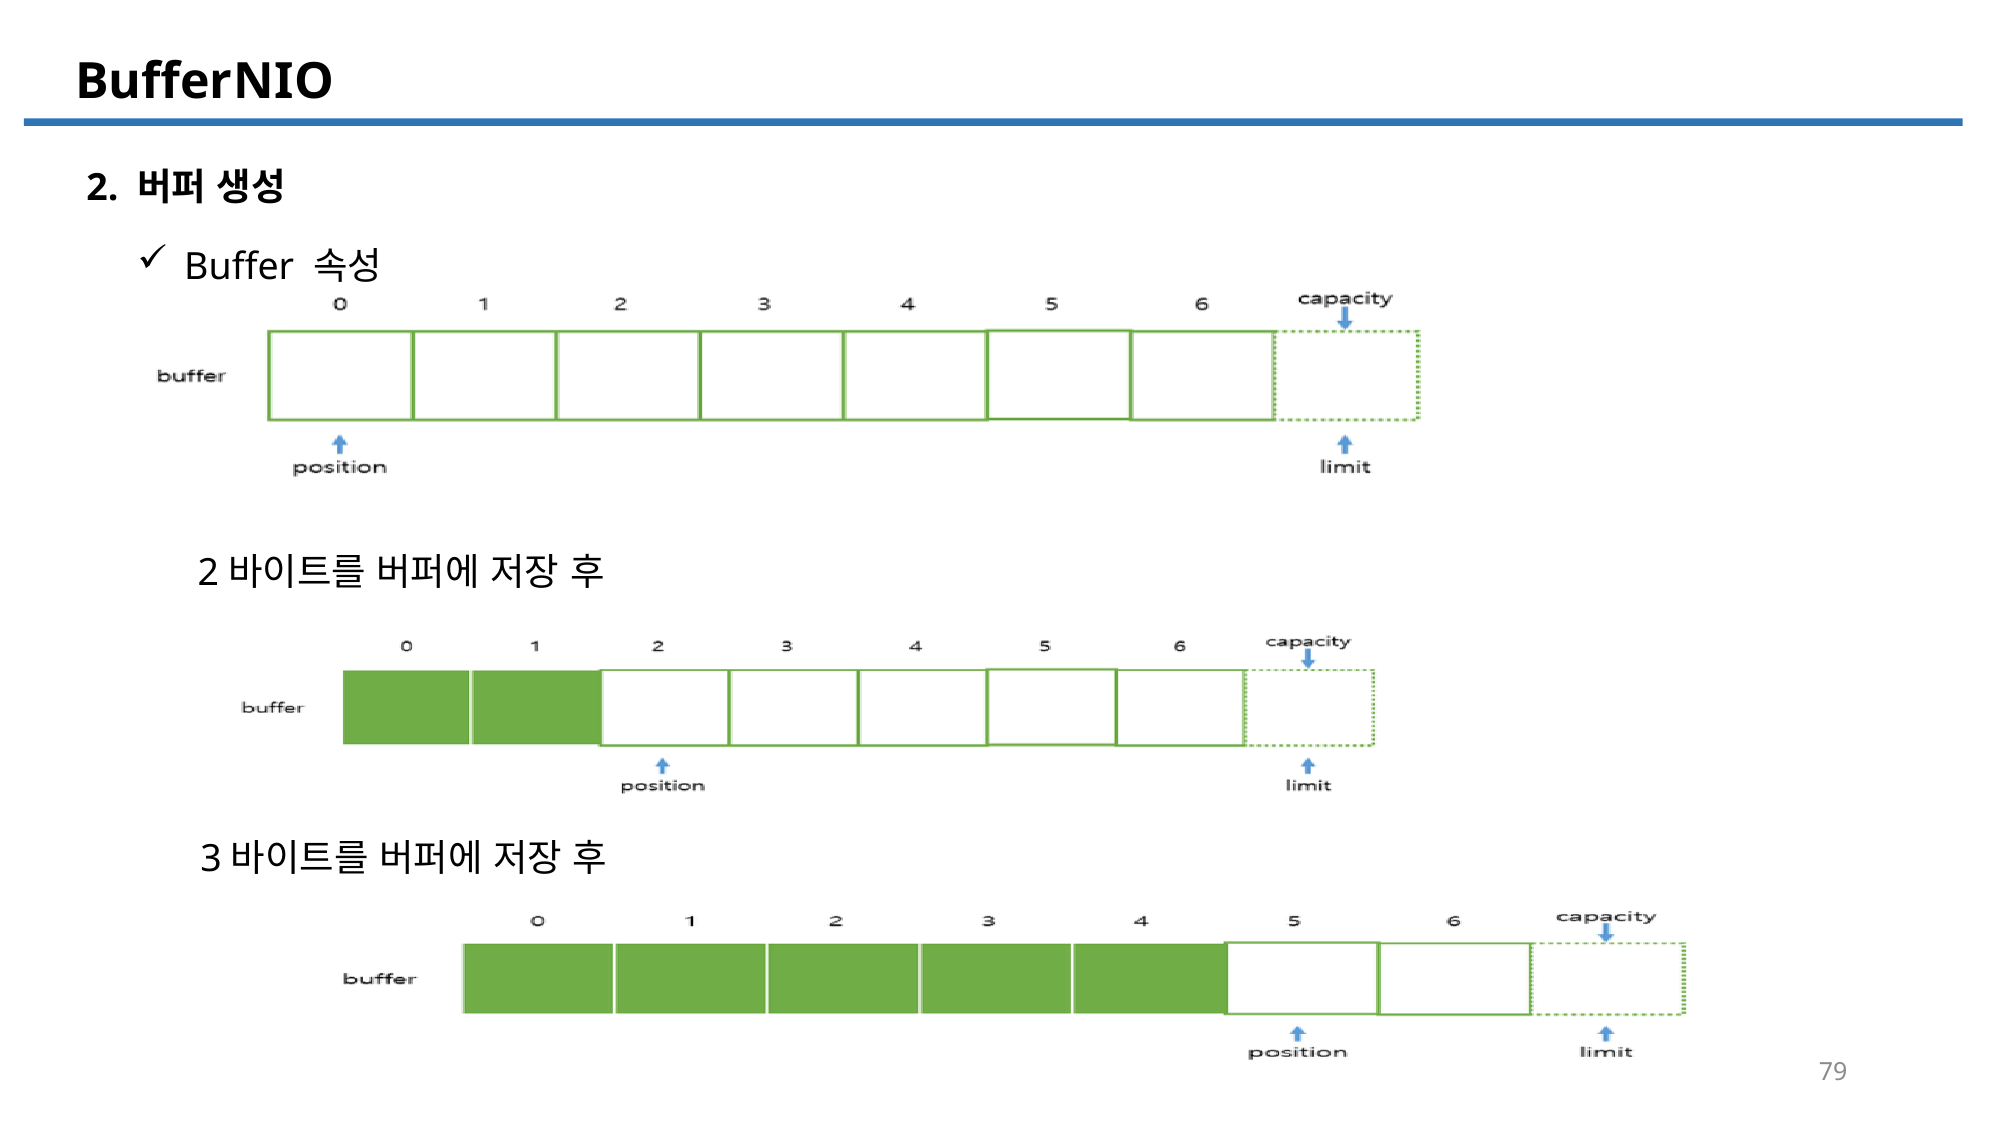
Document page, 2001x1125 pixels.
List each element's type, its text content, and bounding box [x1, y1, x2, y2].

picture [229, 634, 1411, 804]
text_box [23, 39, 1963, 126]
picture [340, 897, 1708, 1077]
text_box 2. 버퍼 생성 [71, 155, 1448, 216]
slide_number 79 [1412, 1042, 1863, 1103]
text_box 2바이트를 버퍼에 저장 후 [182, 540, 620, 600]
text_box Buffer 속성 [122, 234, 1914, 295]
text_box 3바이트를 버퍼에 저장 후 [185, 826, 623, 887]
picture [144, 285, 1448, 499]
